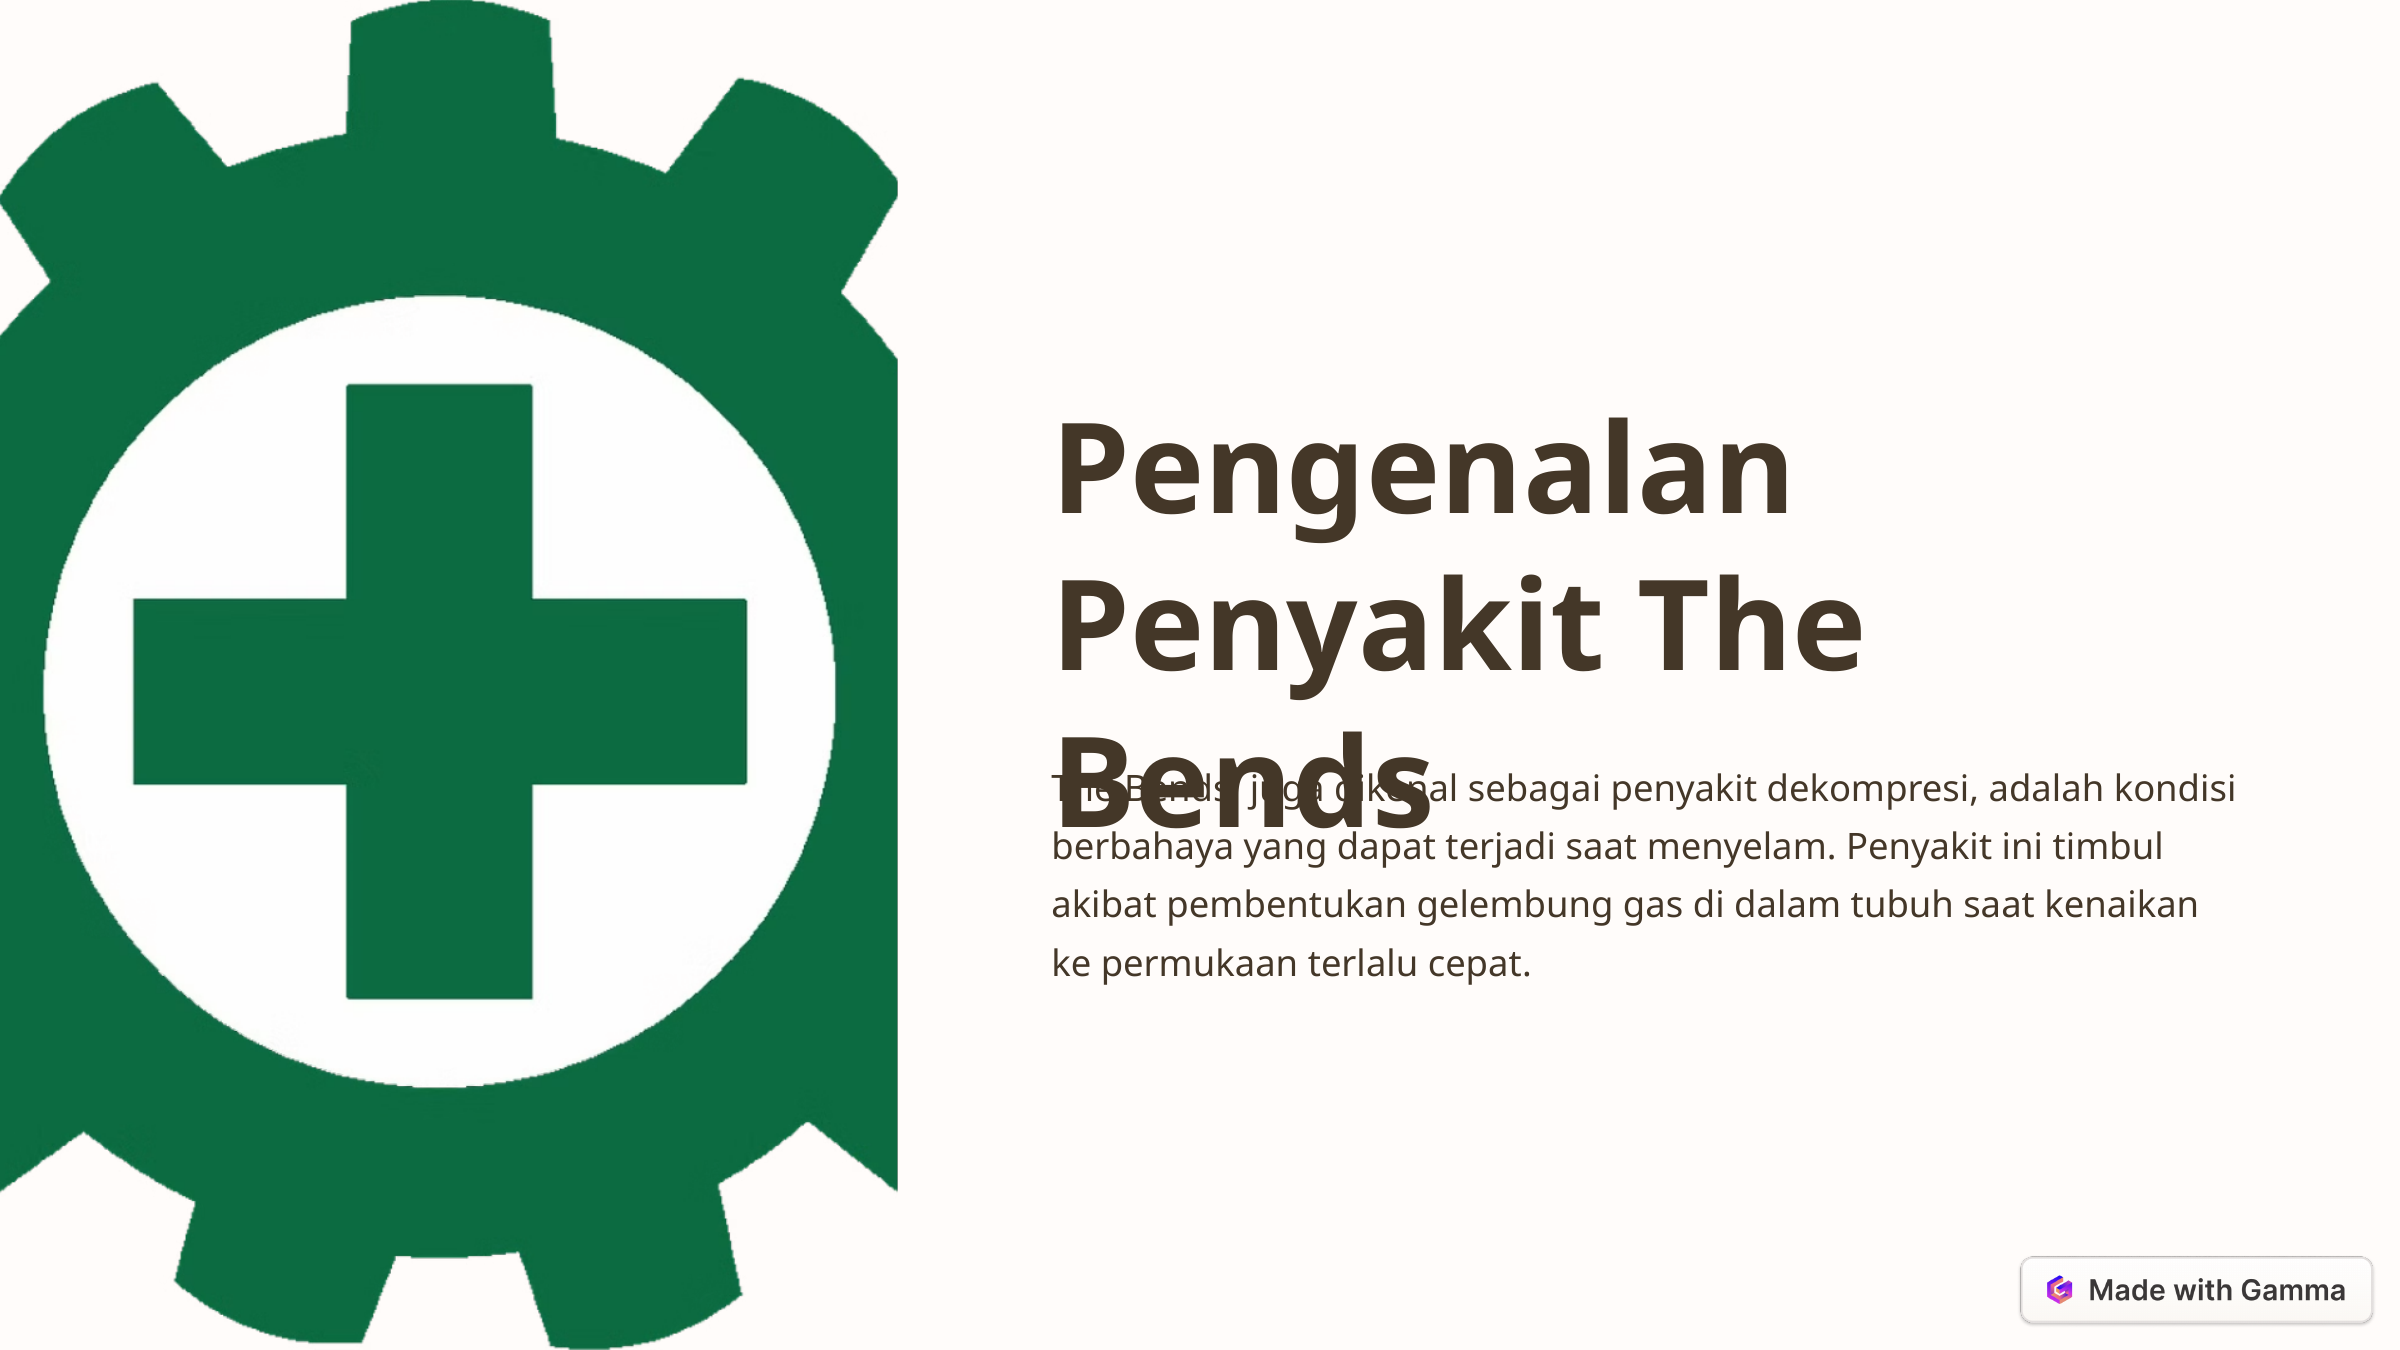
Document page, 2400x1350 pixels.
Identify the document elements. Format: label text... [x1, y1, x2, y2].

text_box Pengenalan Penyakit The Bends [1036, 373, 2264, 689]
text_box The Bends, juga dikenal sebagai penyakit dekompresi, adalah kondisi berbahaya yang dapat terjadi saat menyelam. Penyakit ini timbul akibat pembentukan gelembung gas di dalam tubuh saat kenaikan ke permukaan terlalu cepat. [1036, 742, 2264, 977]
text_box [899, 0, 2400, 1350]
picture [2008, 1244, 2385, 1335]
picture [0, 0, 899, 1350]
